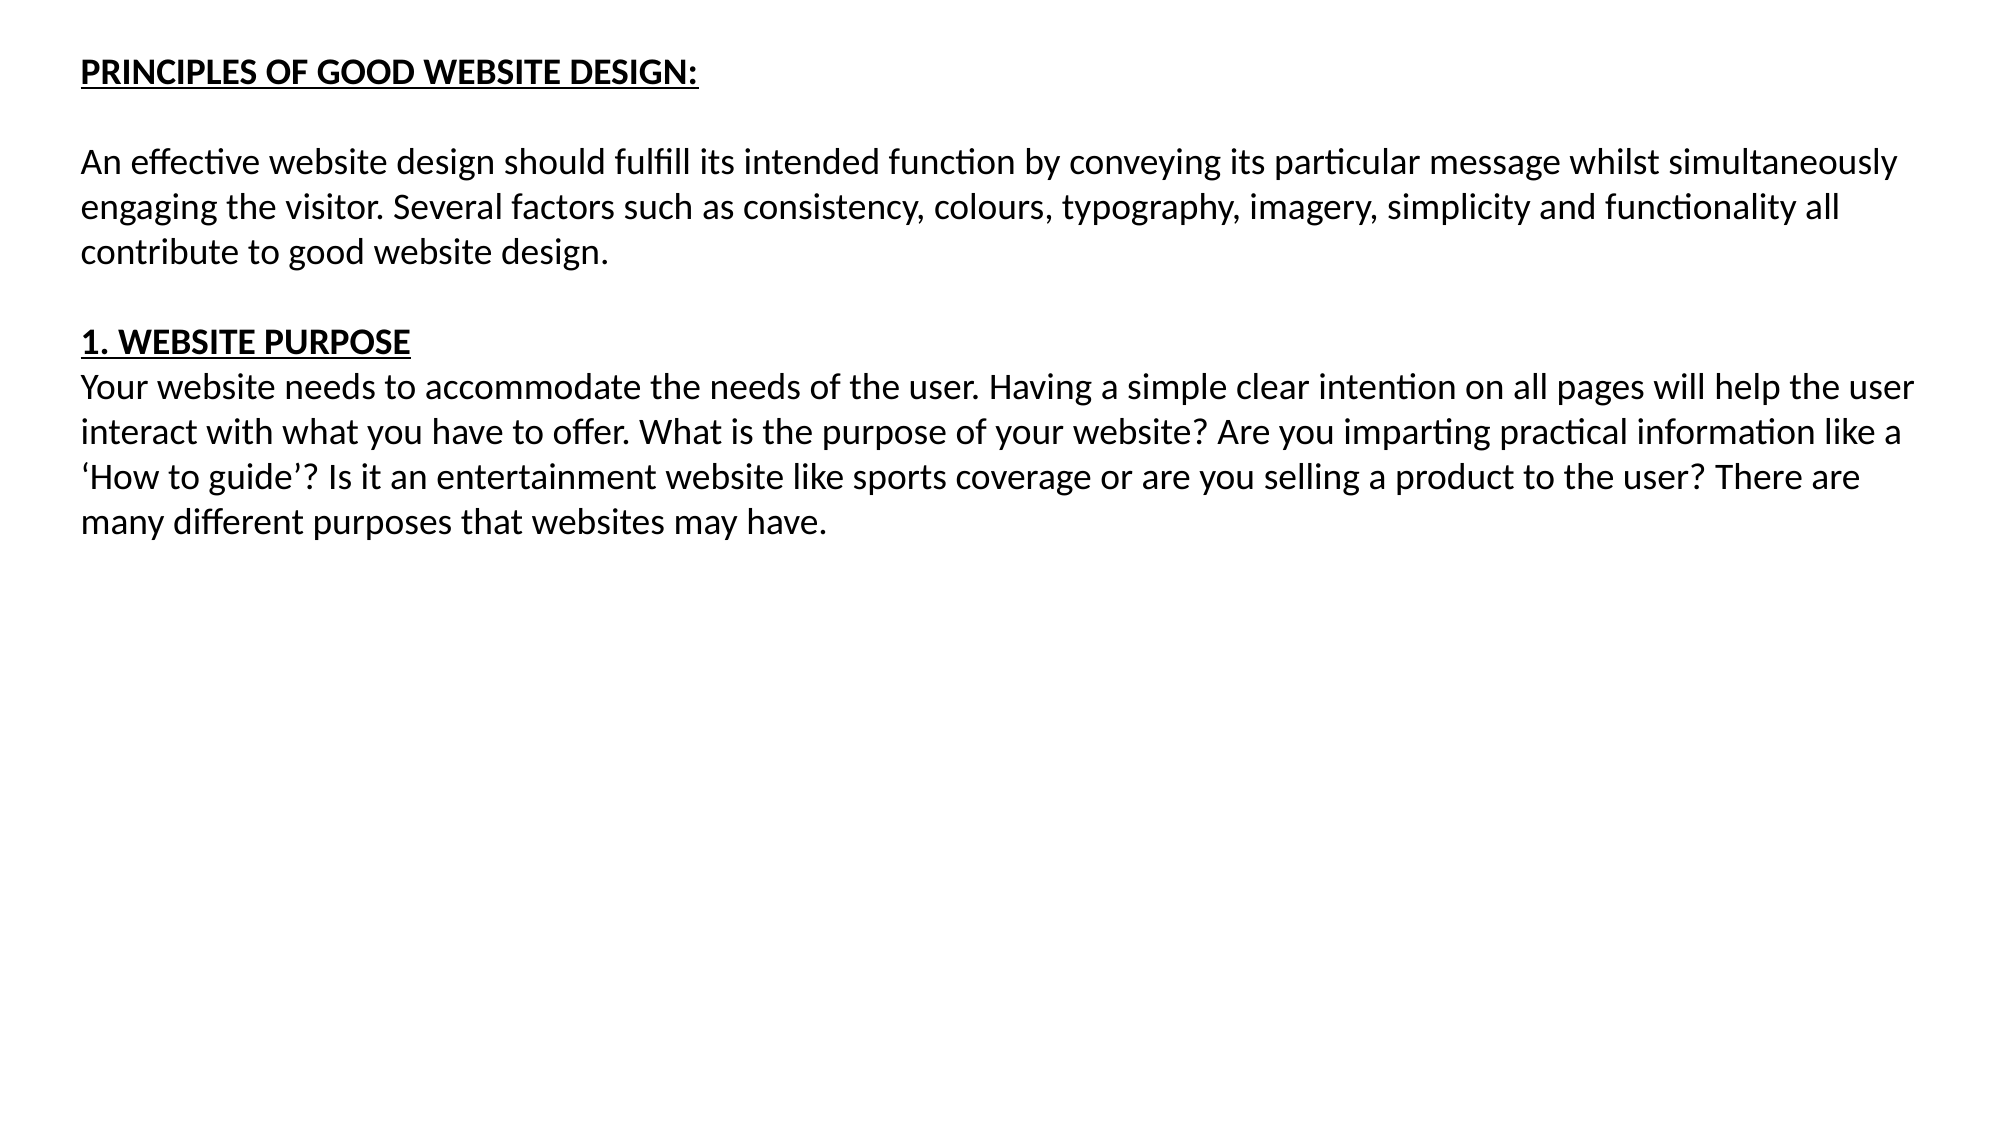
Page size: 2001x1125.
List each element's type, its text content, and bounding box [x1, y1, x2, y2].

text_box PRINCIPLES OF GOOD WEBSITE DESIGN: An effective website design should fulfill its intended function by conveying its particular message whilst simultaneously engaging the visitor. Several factors such as consistency, colours, typography, imagery, simplicity and functionality all contribute to good website design. 1. WEBSITE PURPOSE Your website needs to accommodate the needs of the user. Having a simple clear intention on all pages will help the user interact with what you have to offer. What is the purpose of your website? Are you imparting practical information like a ‘How to guide’? Is it an entertainment website like sports coverage or are you selling a product to the user? There are many different purposes that websites may have. [65, 39, 1945, 639]
